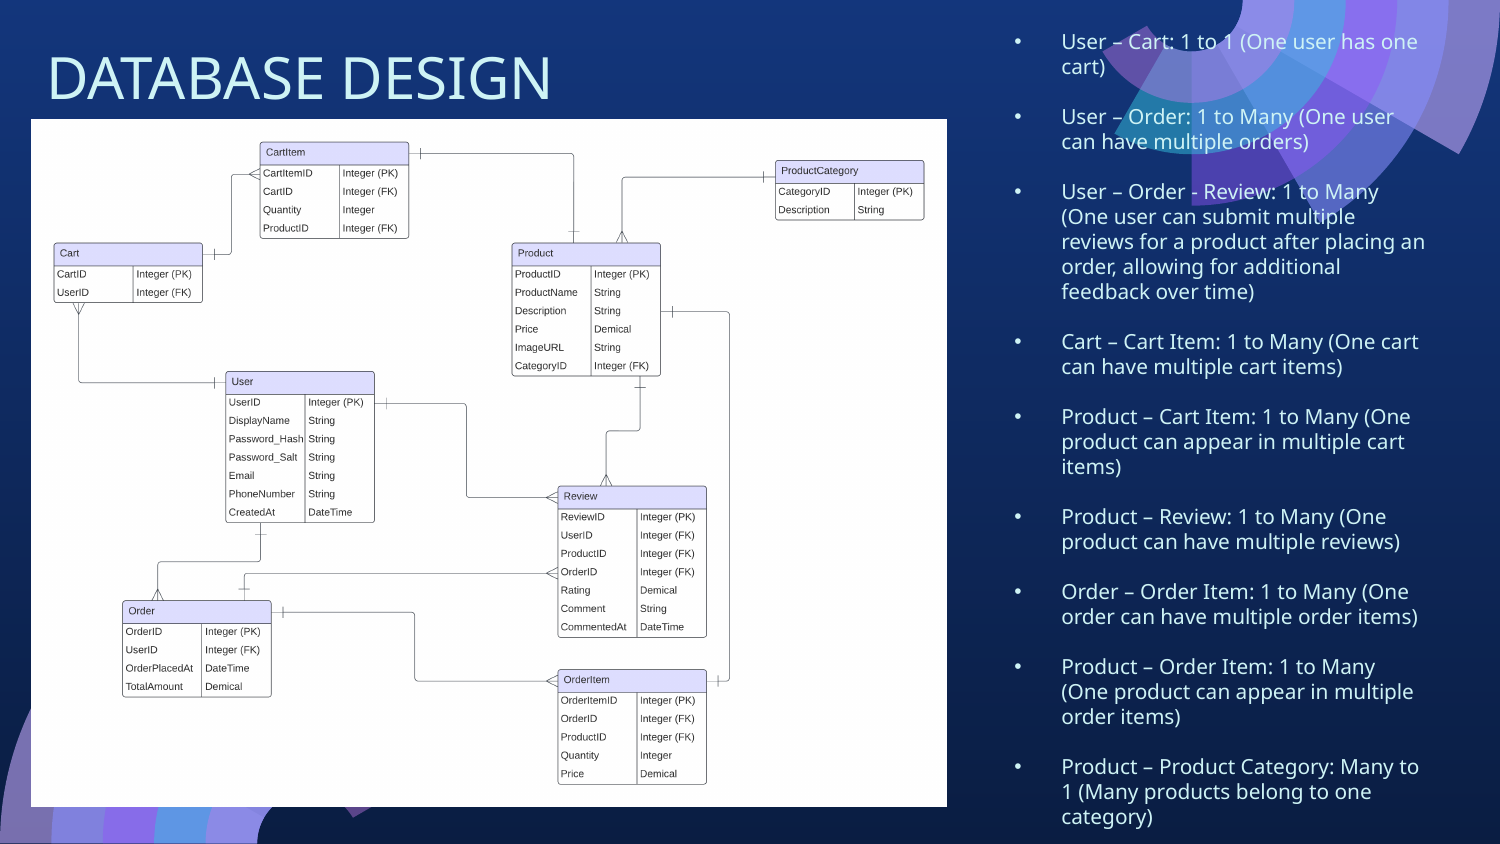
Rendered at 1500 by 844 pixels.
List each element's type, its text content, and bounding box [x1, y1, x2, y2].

text_box User – Cart: 1 to 1 (One user has one cart) User – Order: 1 to Many (One user can have multiple orders) User – Order - Review: 1 to Many (One user can submit multiple reviews for a product after placing an order, allowing for additional feedback over time) Cart – Cart Item: 1 to Many (One cart can have multiple cart items) Product – Cart Item: 1 to Many (One product can appear in multiple cart items) Product – Review: 1 to Many (One product can have multiple reviews) Order – Order Item: 1 to Many (One order can have multiple order items) Product – Order Item: 1 to Many (One product can appear in multiple order items) Product – Product Category: Many to 1 (Many products belong to one category) [970, 233, 1471, 624]
title DATABASE DESIGN [31, 25, 1295, 120]
picture [30, 119, 948, 807]
